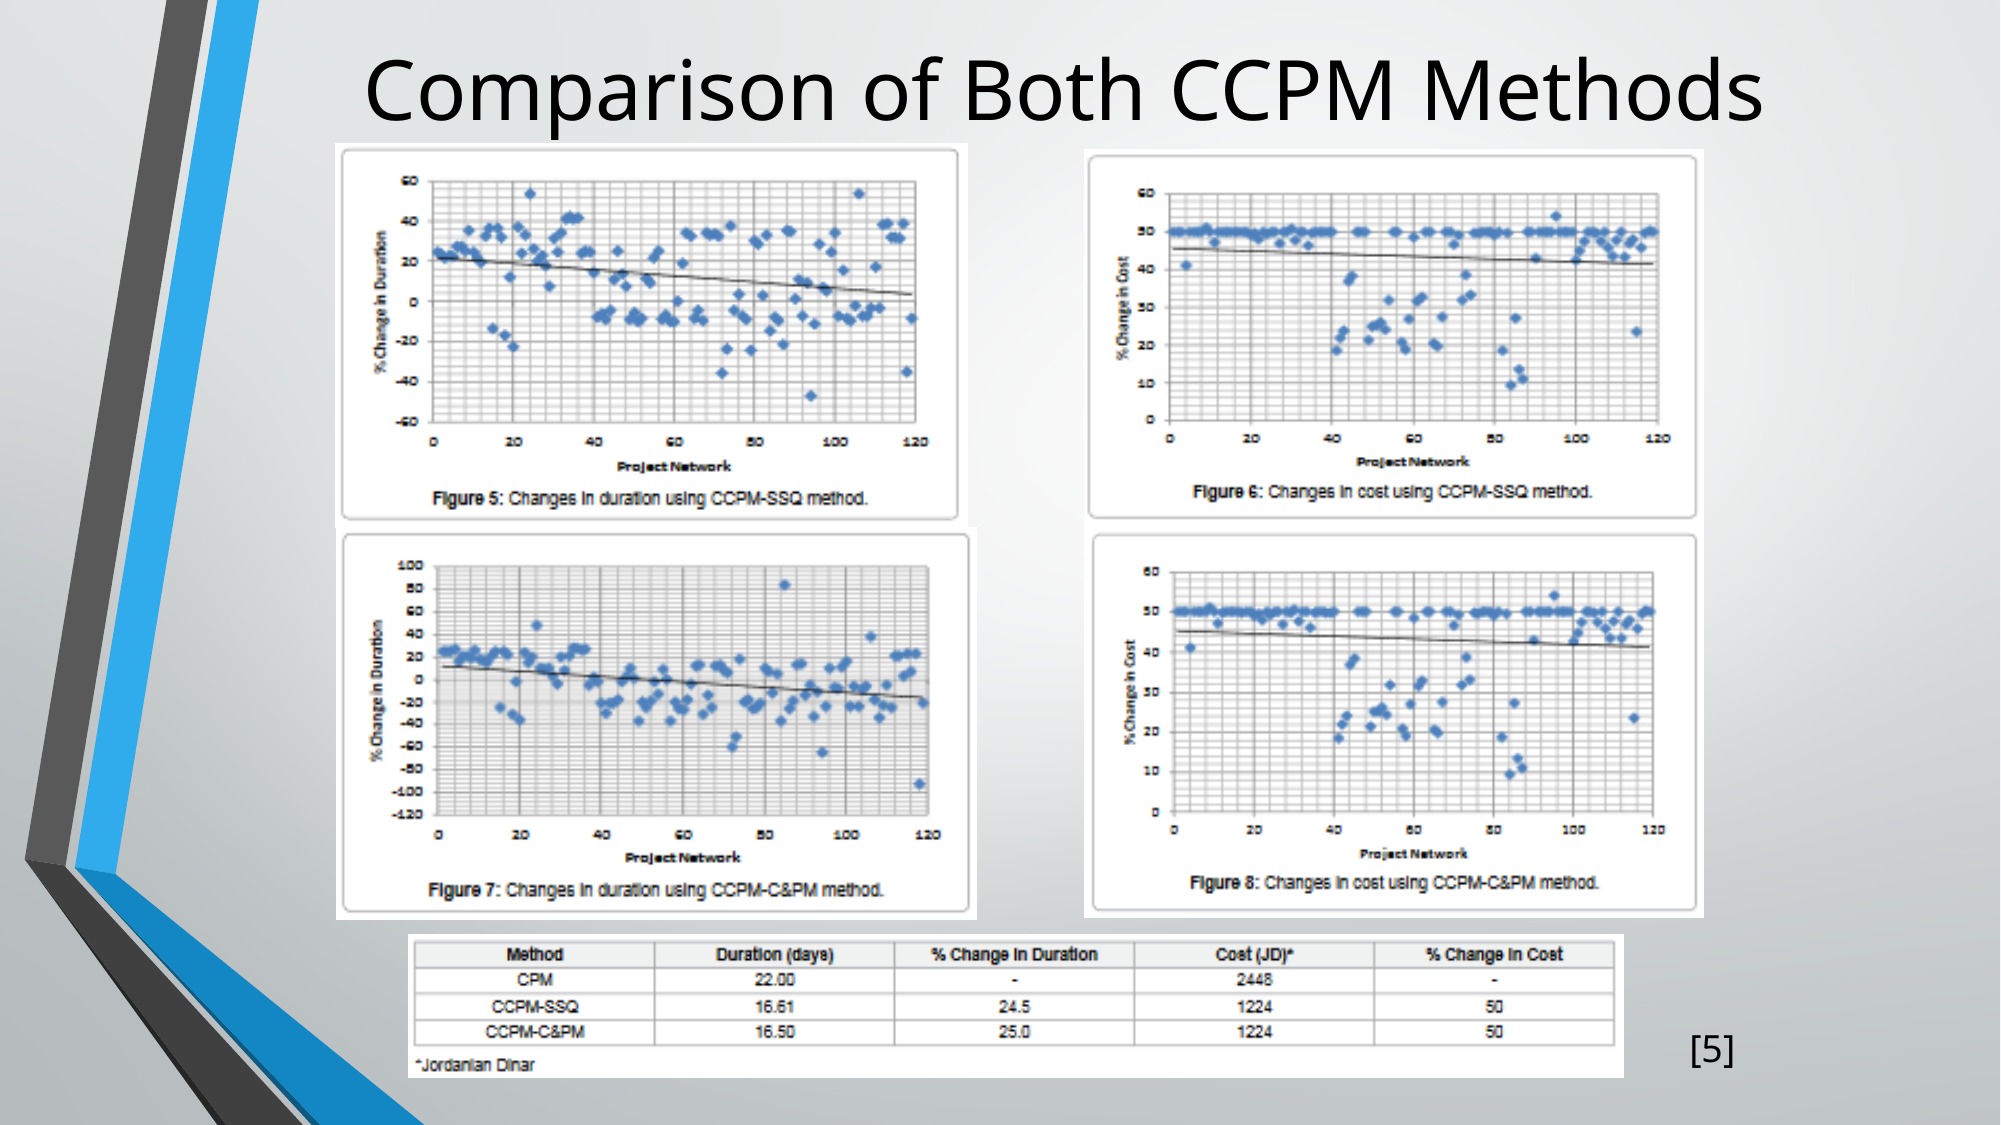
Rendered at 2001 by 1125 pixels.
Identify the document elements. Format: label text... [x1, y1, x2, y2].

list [408, 934, 1624, 1079]
picture [1084, 526, 1704, 918]
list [1084, 149, 1705, 529]
text_box [5] [1624, 1016, 1757, 1077]
title Comparison of Both CCPM Methods [243, 0, 1887, 175]
picture [335, 143, 977, 920]
